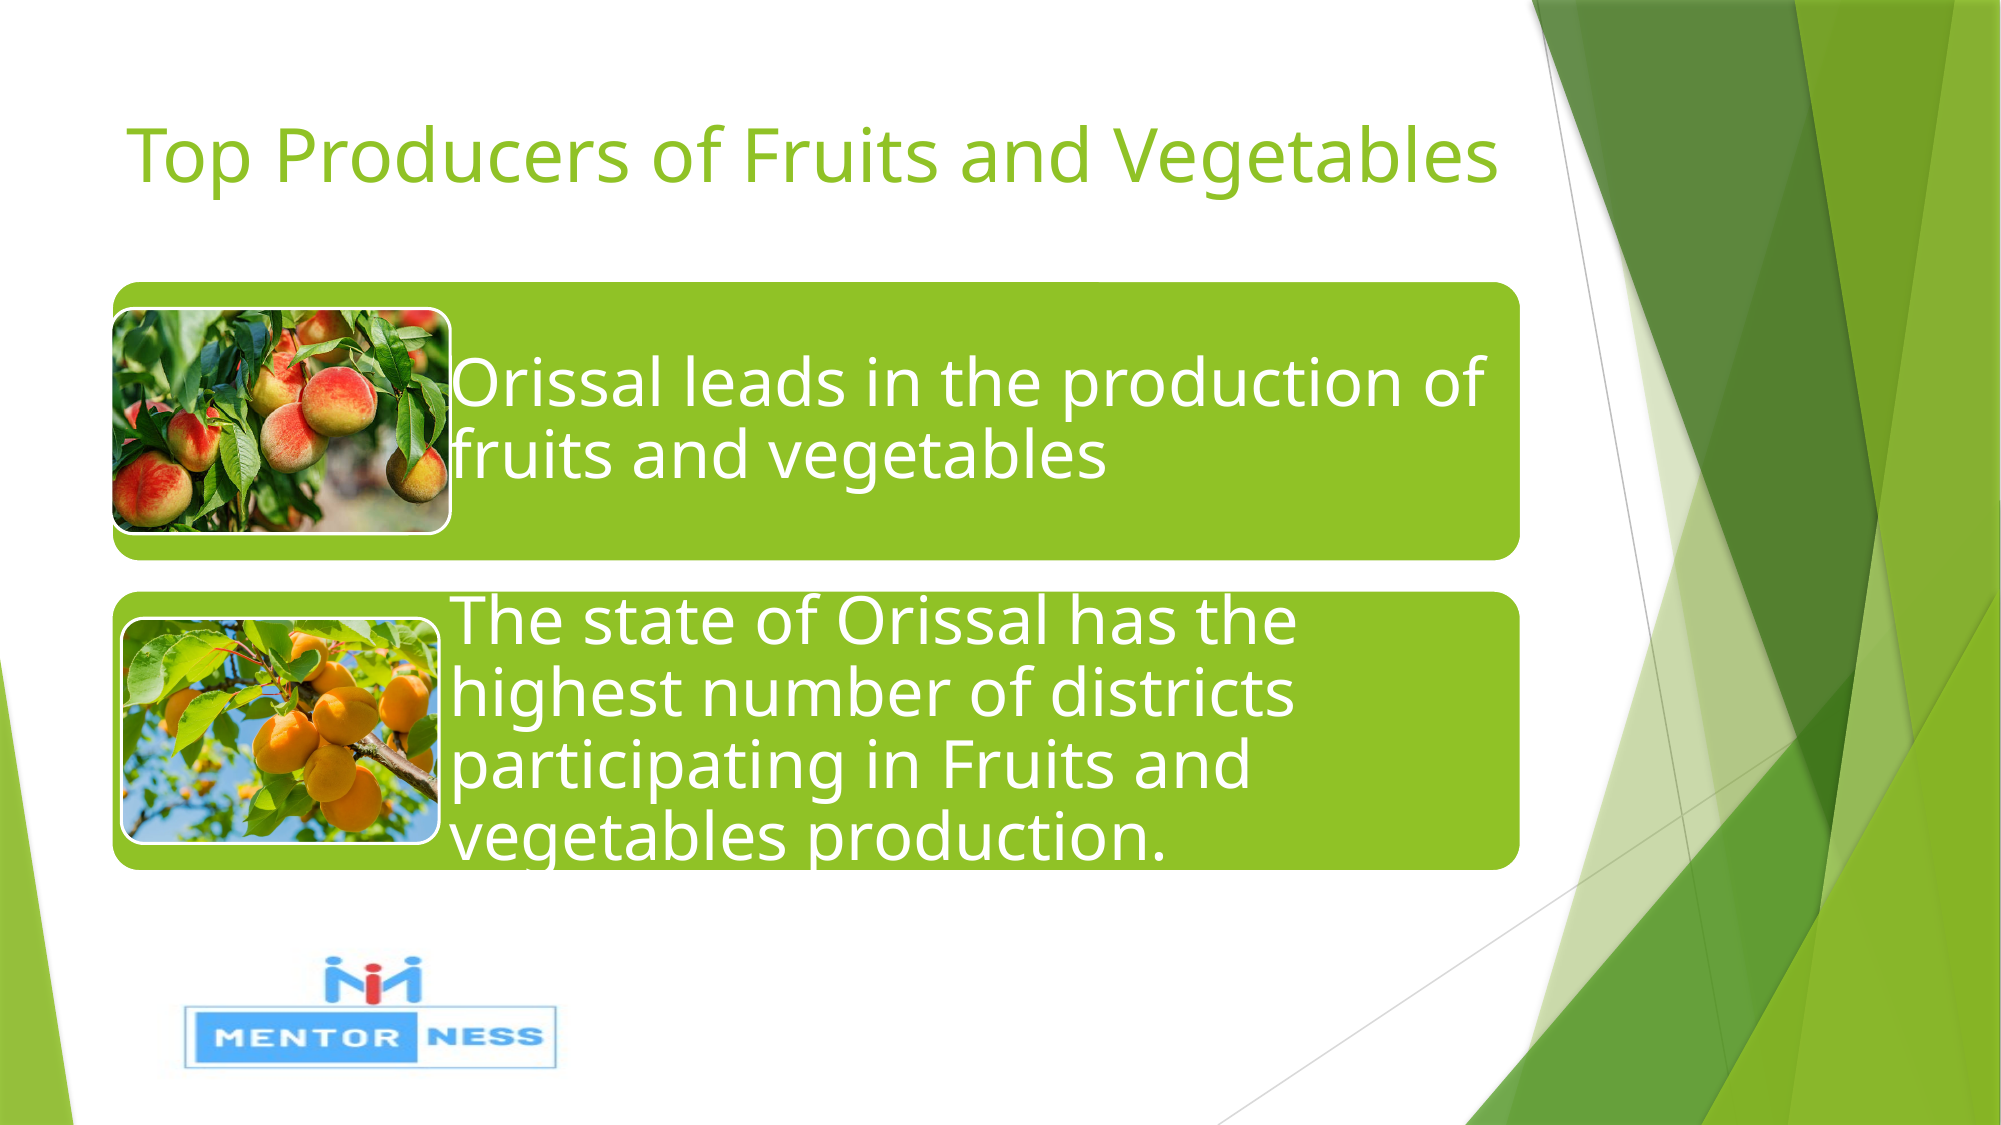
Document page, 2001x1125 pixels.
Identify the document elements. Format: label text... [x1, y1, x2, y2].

title Top Producers of Fruits and Vegetables [111, 99, 1522, 279]
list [110, 279, 1522, 873]
picture [156, 892, 586, 1125]
